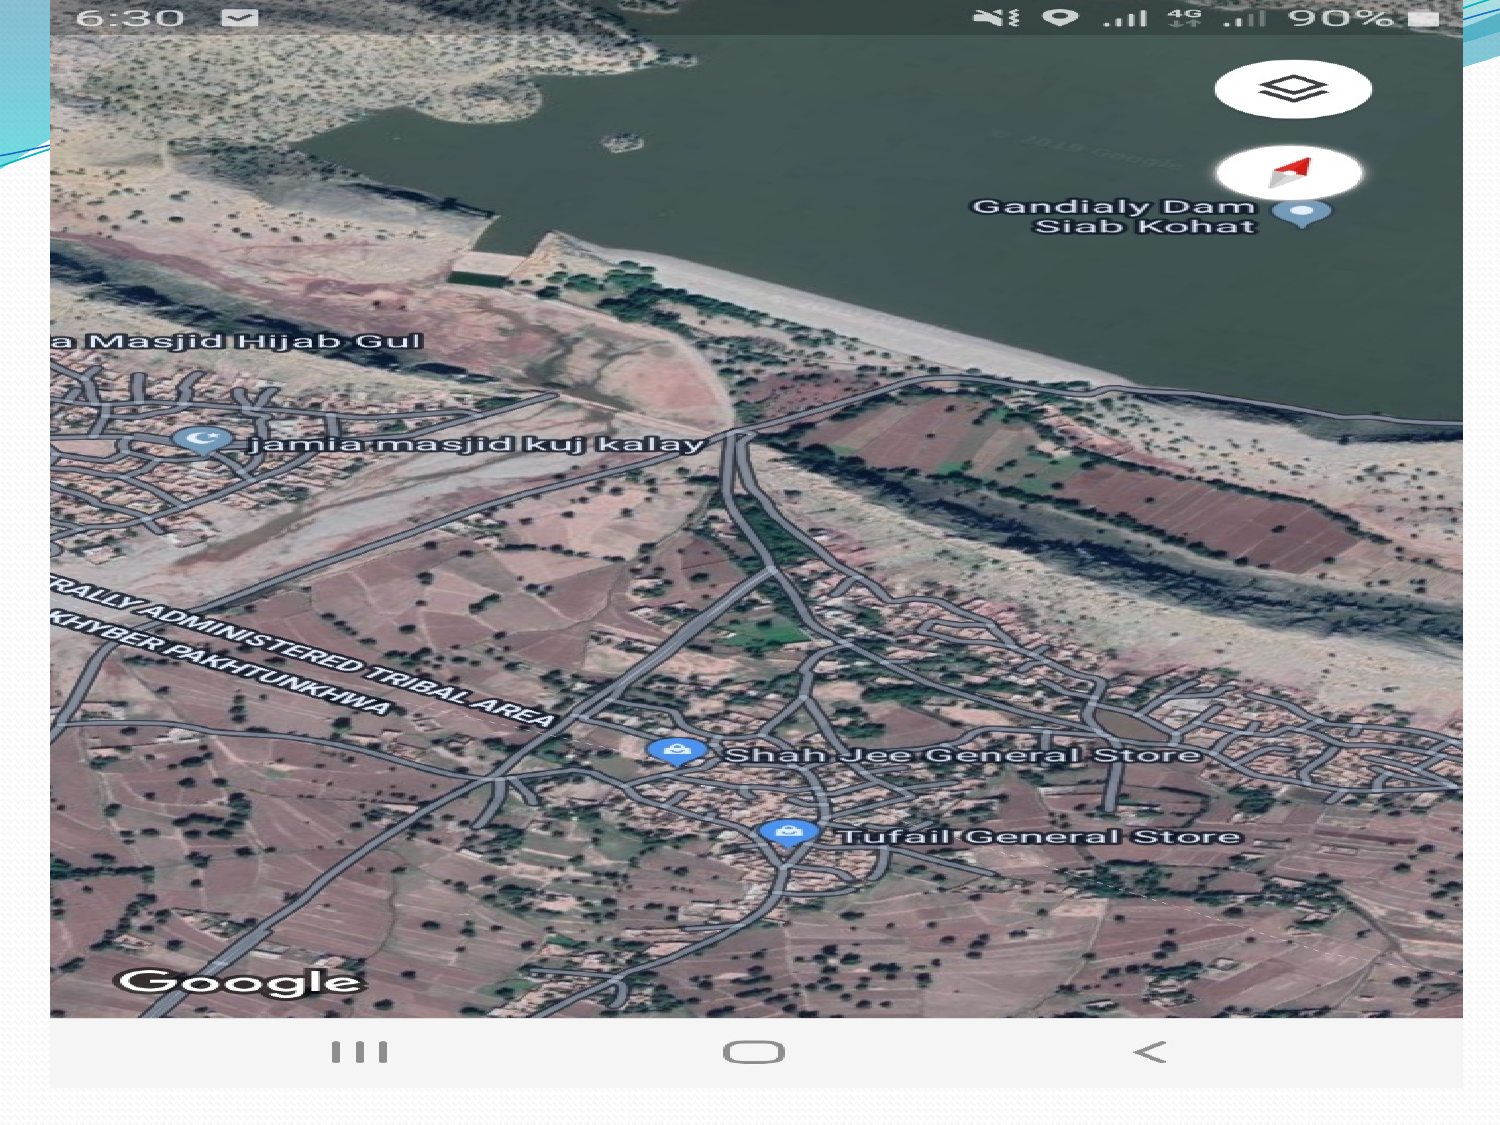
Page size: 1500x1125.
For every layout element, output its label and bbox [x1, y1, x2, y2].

list [49, 0, 1463, 1088]
